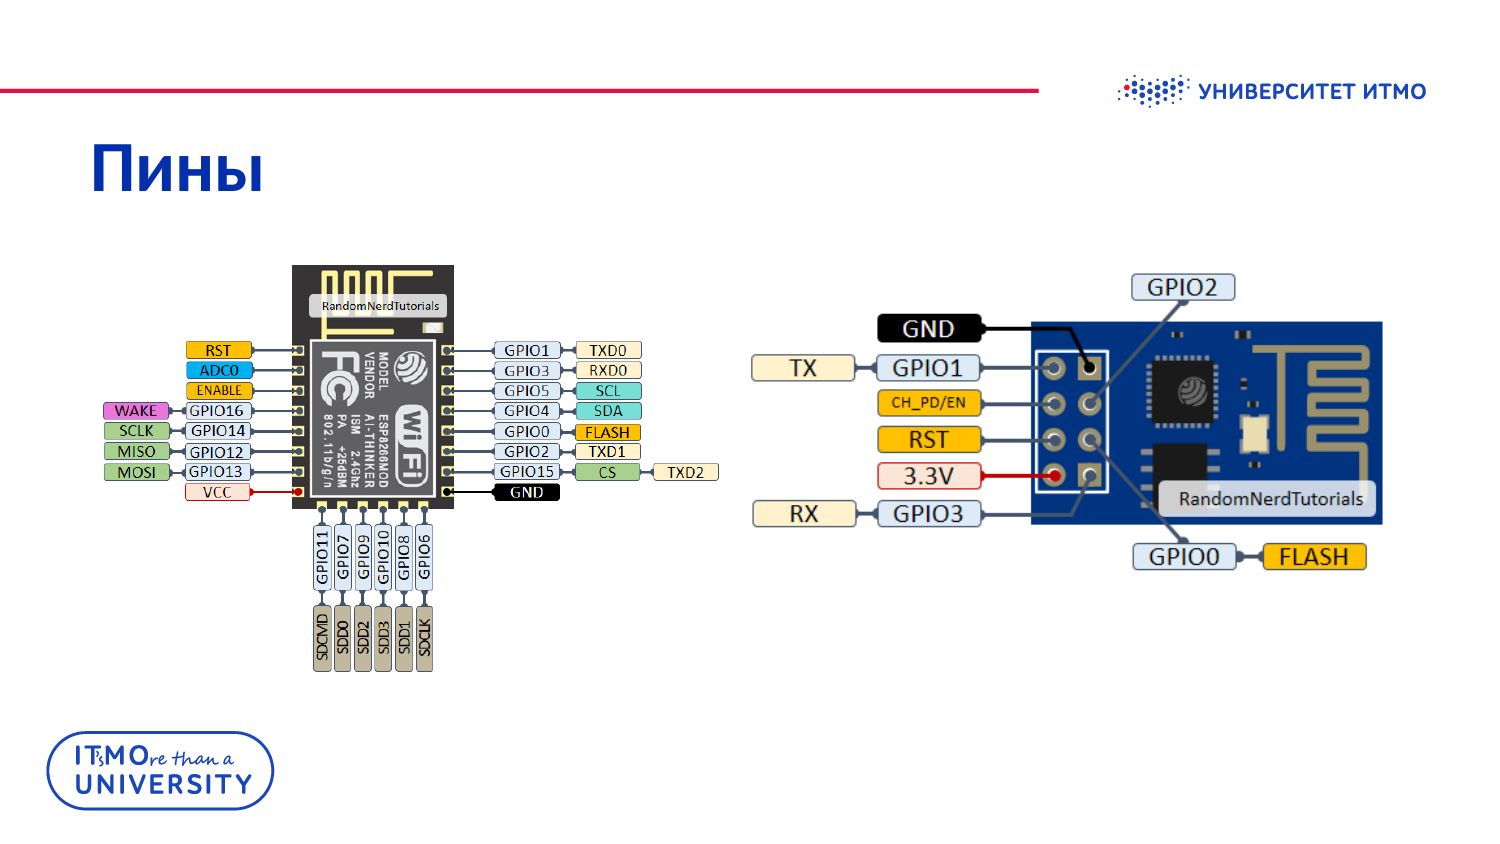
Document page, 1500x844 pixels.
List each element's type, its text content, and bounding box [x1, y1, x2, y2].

picture [0, 0, 1500, 844]
title Пины [75, 112, 1105, 214]
